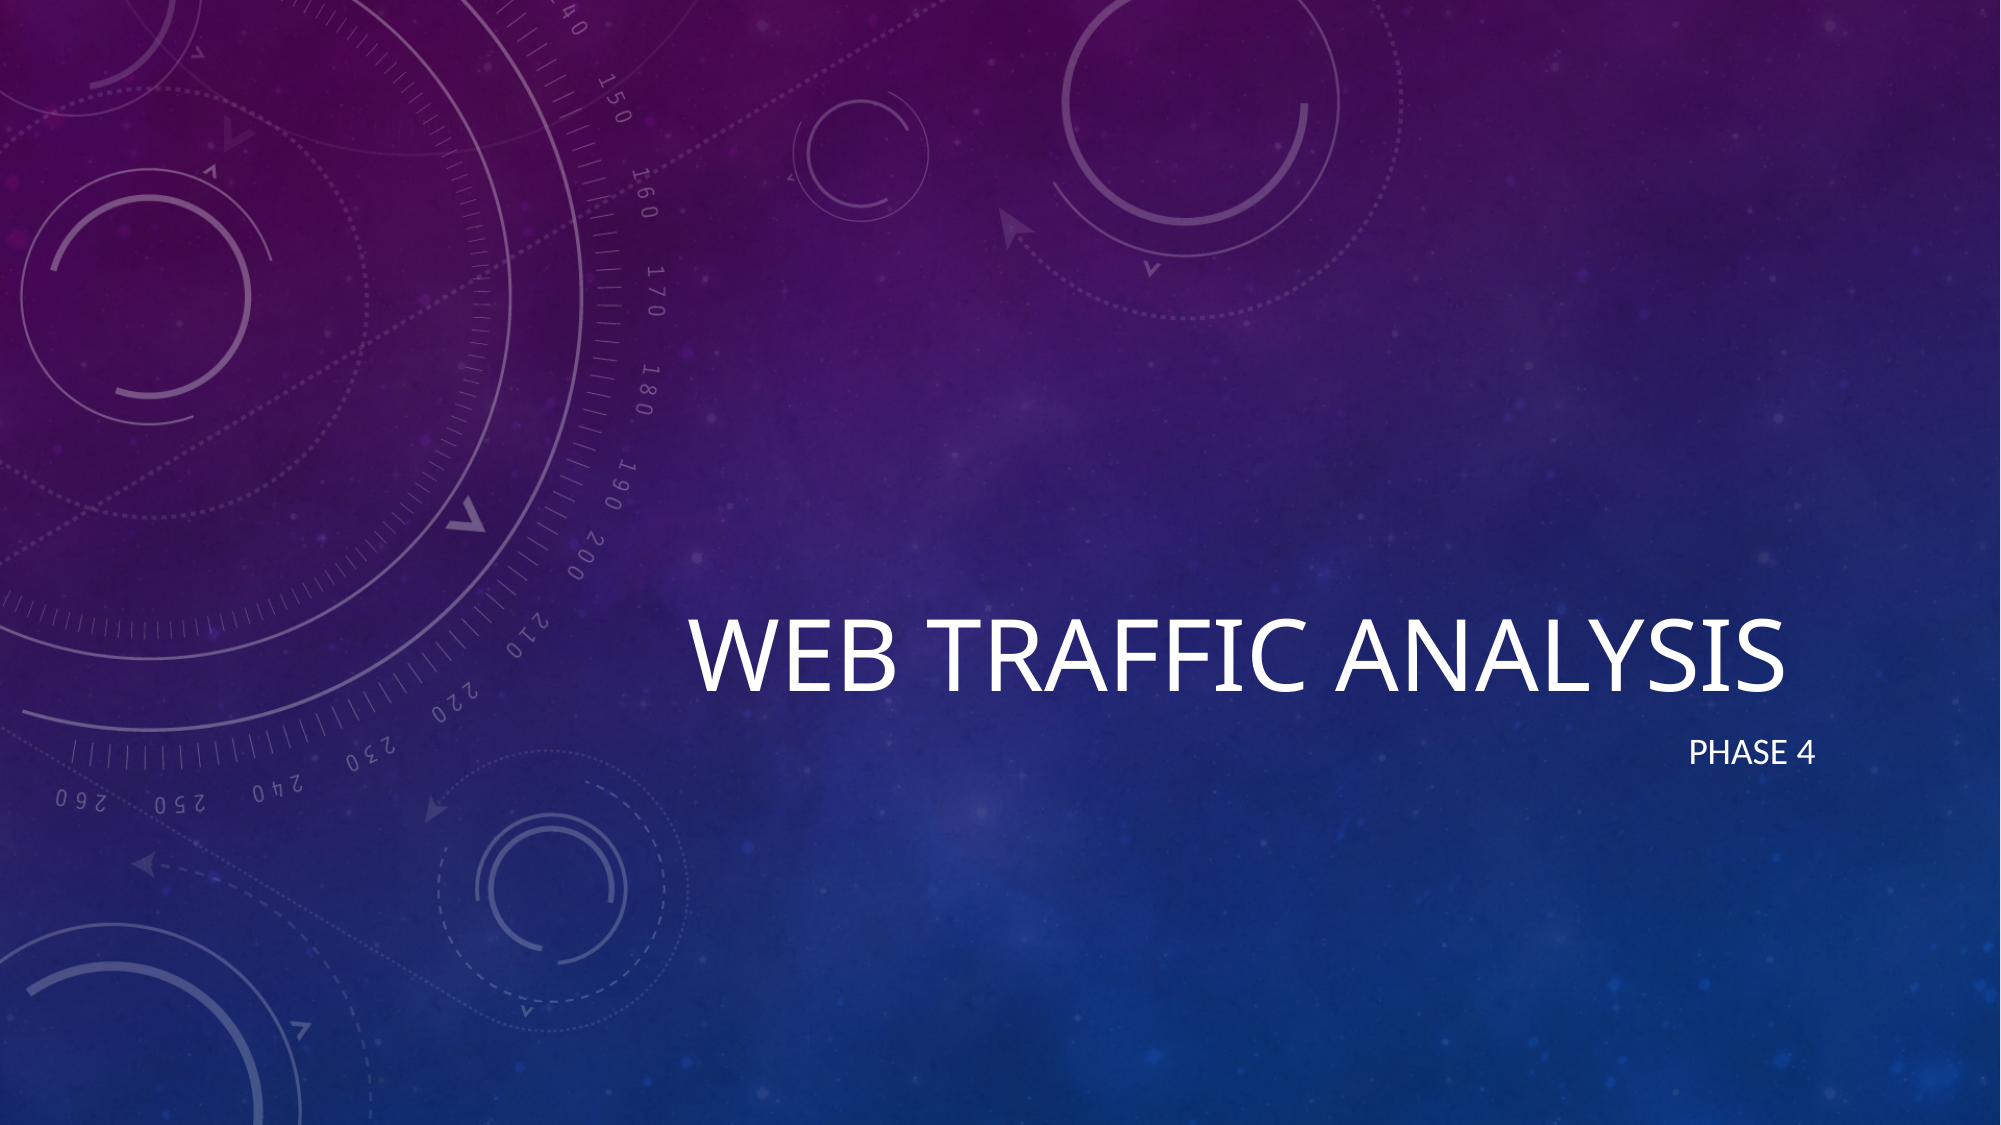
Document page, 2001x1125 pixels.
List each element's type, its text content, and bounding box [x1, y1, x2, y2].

picture [0, 0, 2001, 1125]
subtitle Phase 4 [650, 719, 1831, 950]
title Web traffic analysis [650, 322, 1831, 719]
